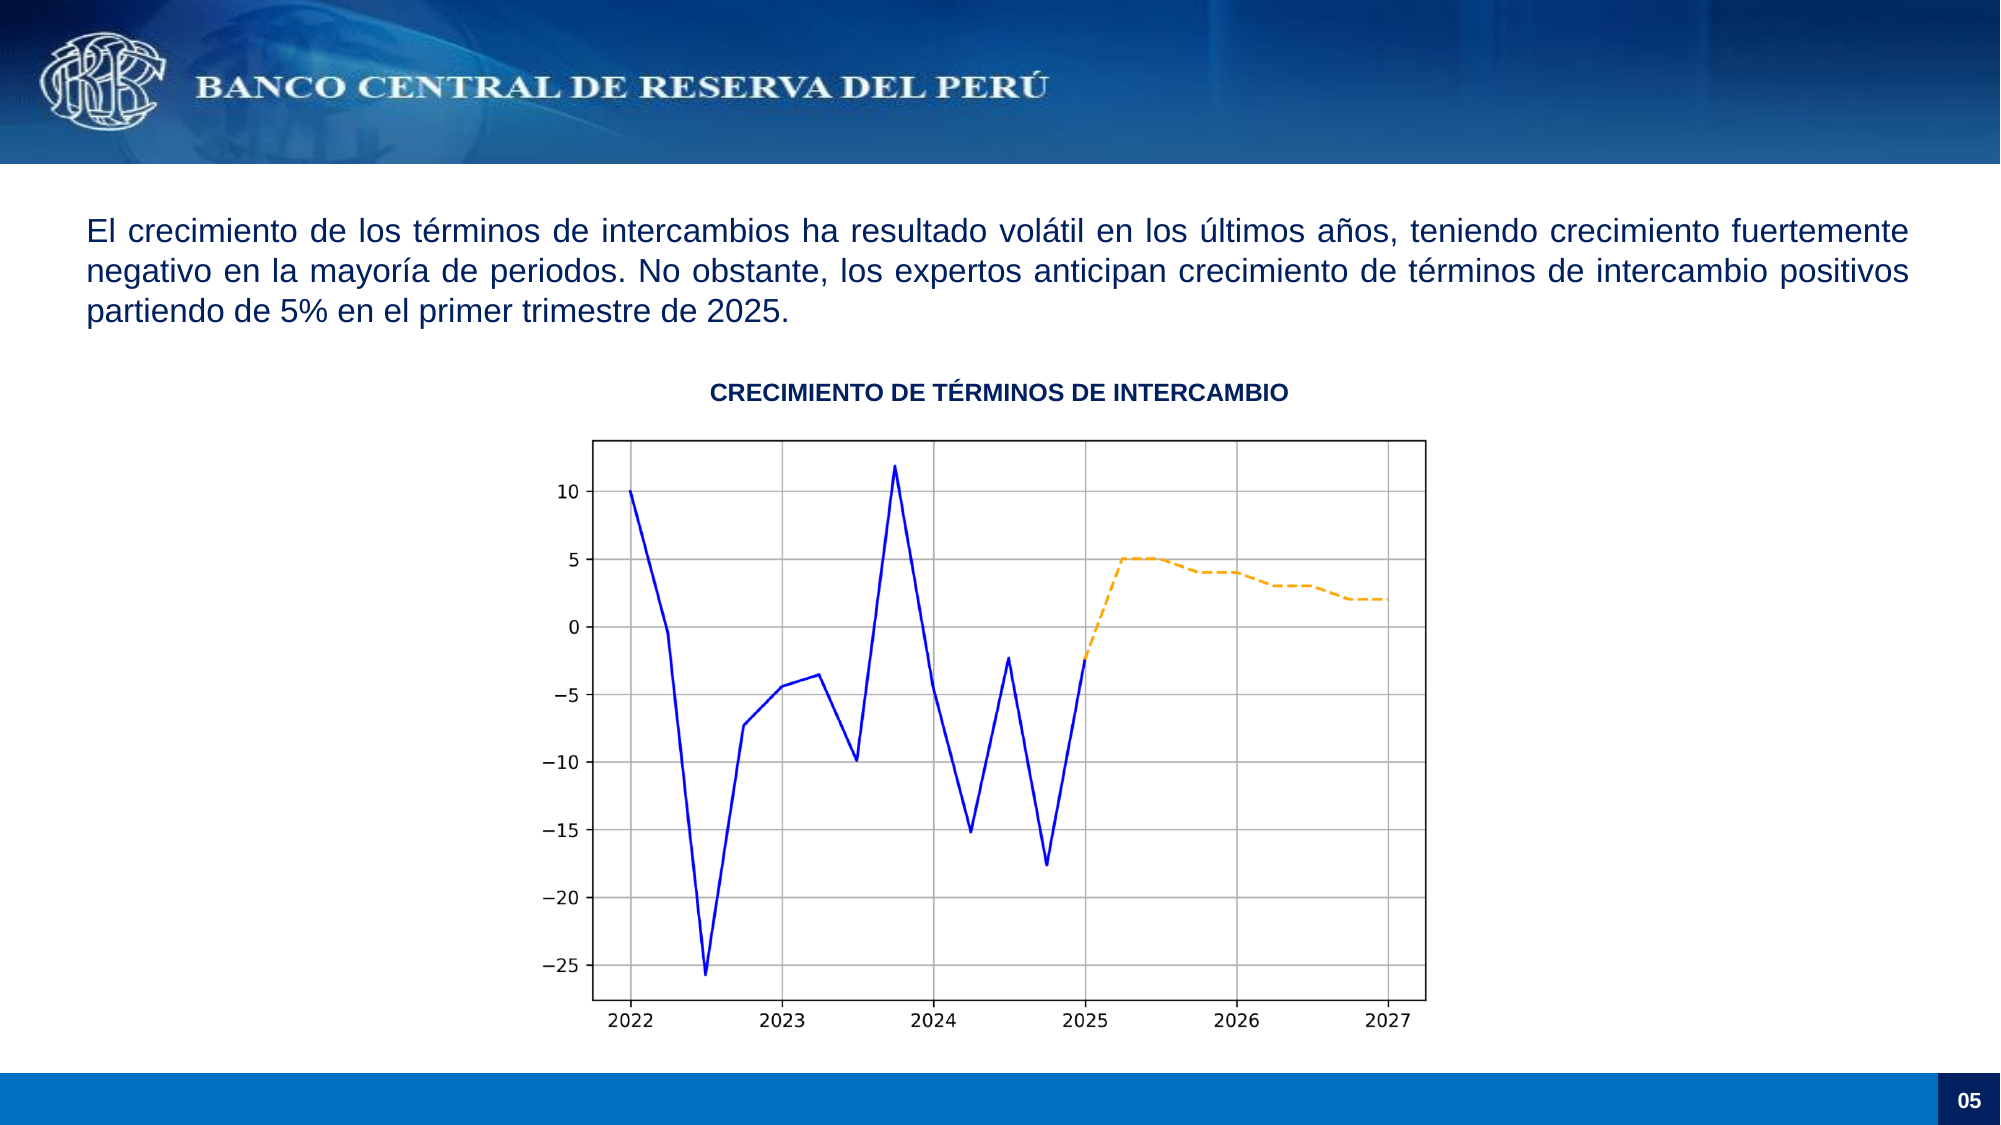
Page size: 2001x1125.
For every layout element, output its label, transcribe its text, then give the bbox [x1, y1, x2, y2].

picture [0, 0, 2000, 164]
text_box CRECIMIENTO DE TÉRMINOS DE INTERCAMBIO [555, 369, 1445, 414]
text_box [0, 1074, 1939, 1125]
text_box El crecimiento de los términos de intercambios ha resultado volátil en los últimos años, teniendo crecimiento fuertemente negativo en la mayoría de periodos. No obstante, los expertos anticipan crecimiento de términos de intercambio positivos partiendo de 5% en el primer trimestre de 2025. [71, 202, 1929, 389]
picture [521, 437, 1445, 1051]
text_box 05 [1939, 1074, 2000, 1125]
